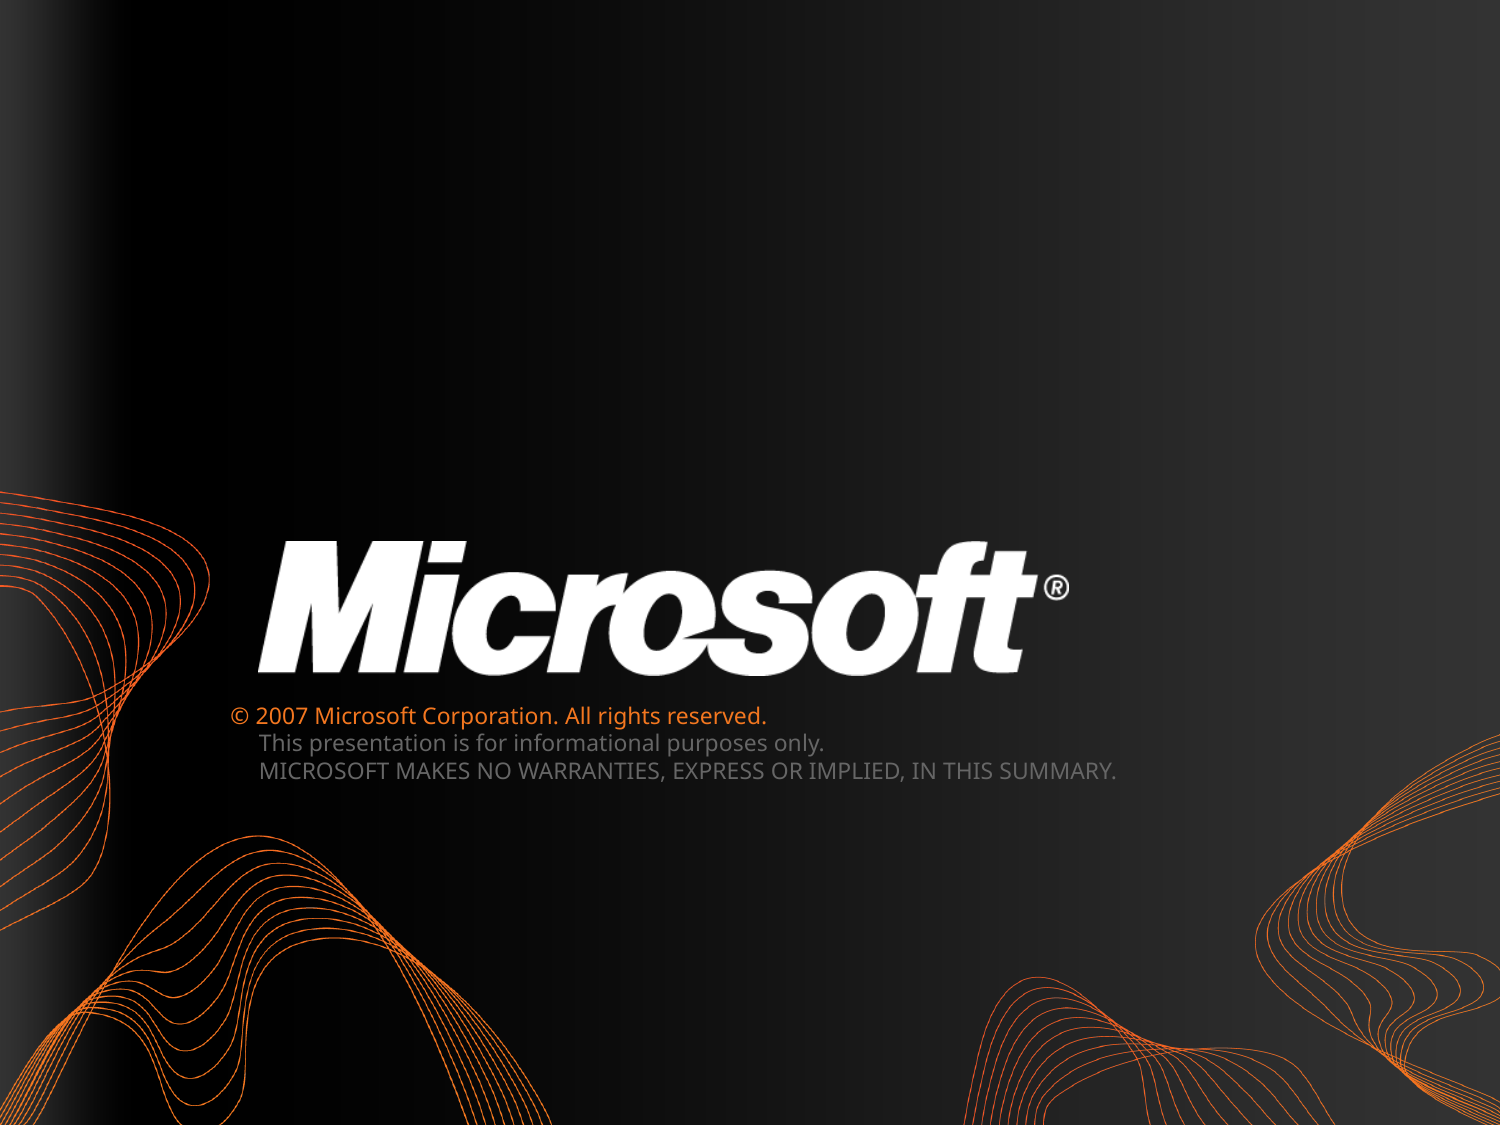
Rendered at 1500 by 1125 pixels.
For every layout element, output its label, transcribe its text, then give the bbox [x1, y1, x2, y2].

text_box © 2007 Microsoft Corporation. All rights reserved. This presentation is for informational purposes only. MICROSOFT MAKES NO WARRANTIES, EXPRESS OR IMPLIED, IN THIS SUMMARY. [556, 694, 1245, 792]
picture [0, 0, 1500, 1125]
